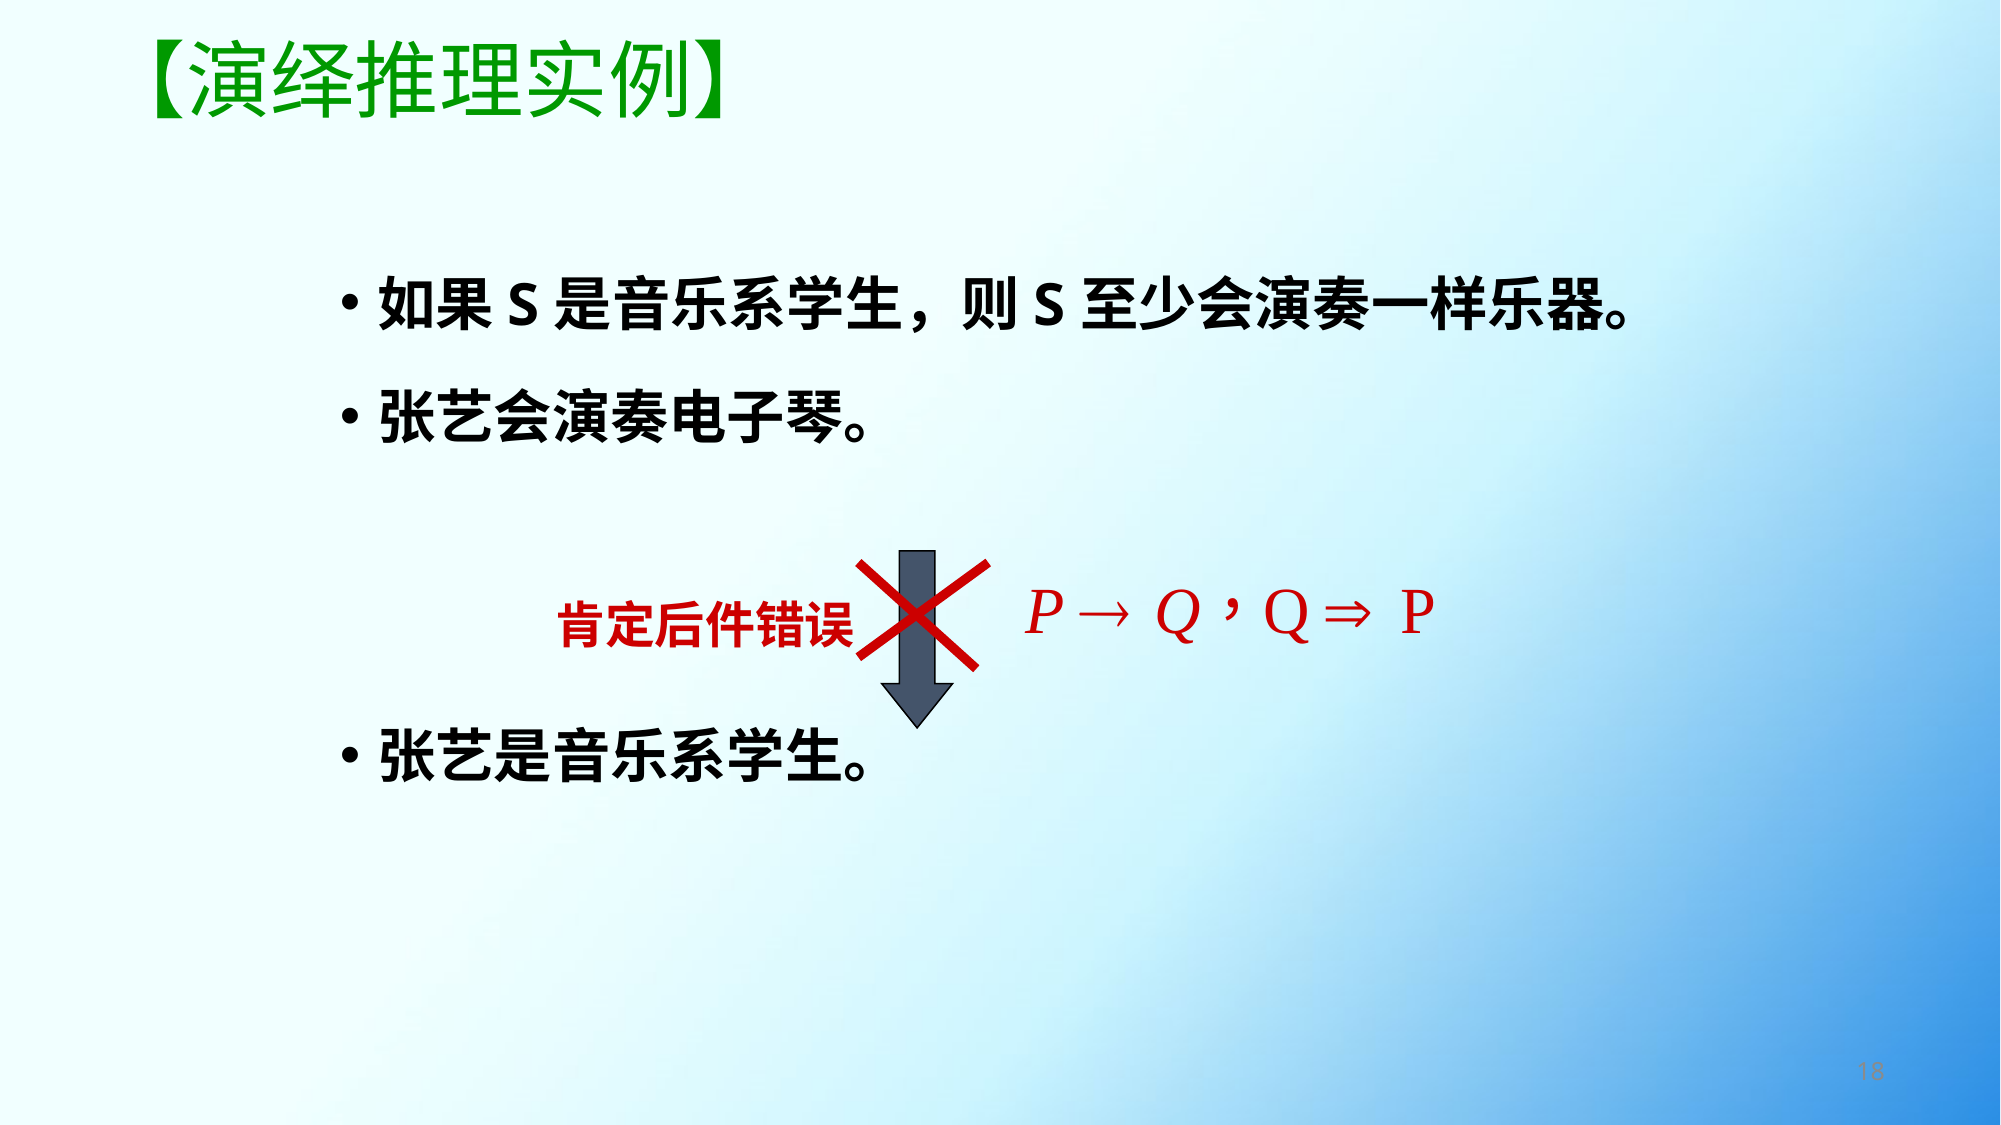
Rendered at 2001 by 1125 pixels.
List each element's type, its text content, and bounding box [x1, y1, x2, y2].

slide_number 18 [1433, 1042, 1900, 1103]
title 【演绎推理实例】 [86, 30, 1887, 138]
text_box [881, 550, 953, 728]
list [1011, 574, 1443, 662]
picture [0, 0, 2001, 1125]
list 如果S是音乐系学生，则S至少会演奏一样乐器。 张艺会演奏电子琴。 张艺是音乐系学生。 [324, 245, 1662, 988]
text_box 肯定后件错误 [540, 586, 871, 661]
